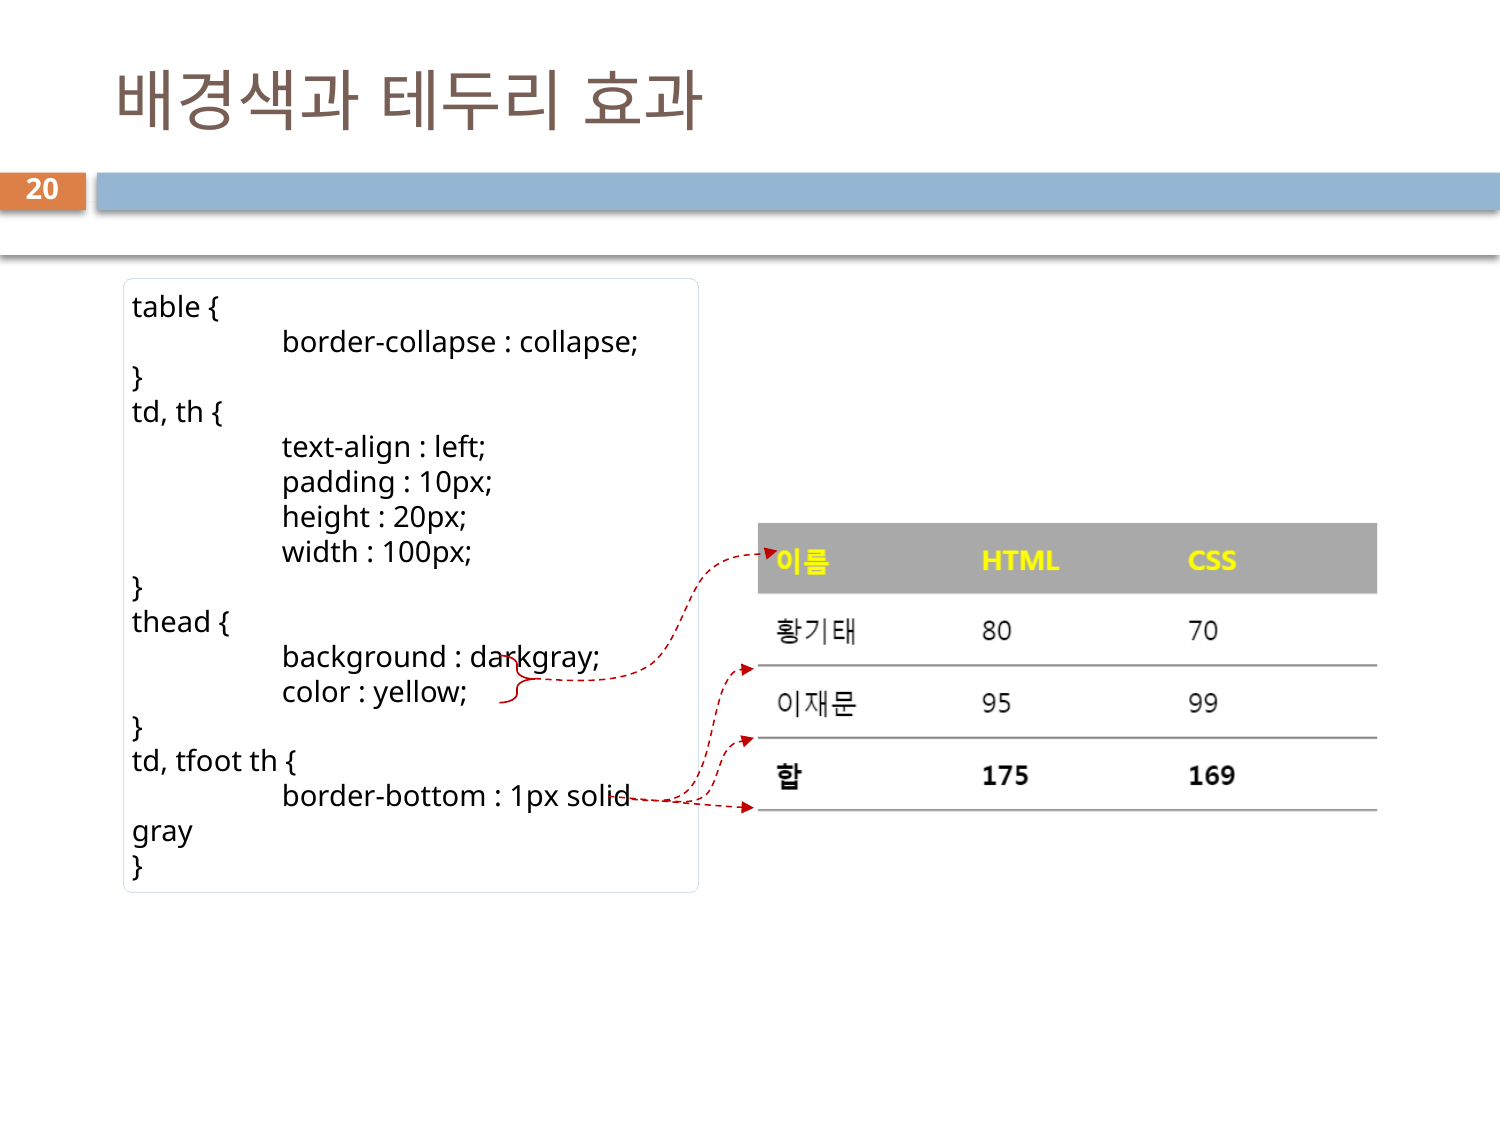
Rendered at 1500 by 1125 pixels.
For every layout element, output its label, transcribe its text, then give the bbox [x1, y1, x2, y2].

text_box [123, 278, 1391, 860]
title 배경색과 테두리 효과 [99, 37, 1438, 161]
slide_number 20 [0, 170, 87, 211]
